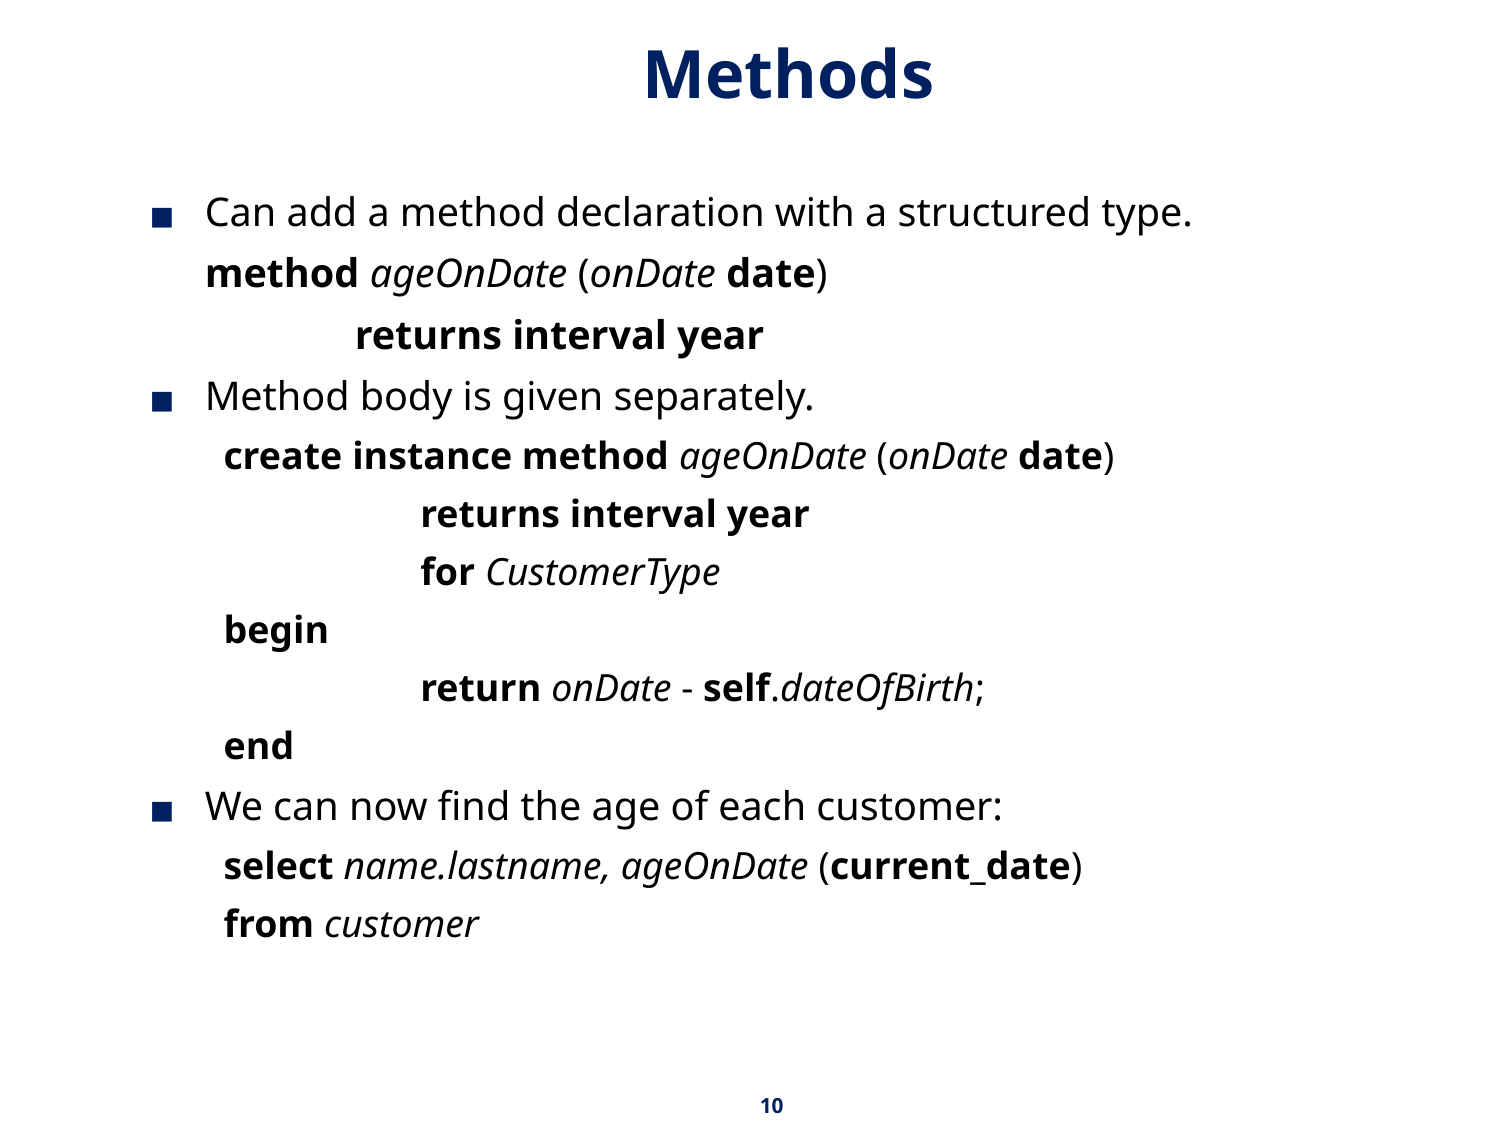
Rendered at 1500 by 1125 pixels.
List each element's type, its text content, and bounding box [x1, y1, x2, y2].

list Can add a method declaration with a structured type. method ageOnDate (onDate date) returns interval year Method body is given separately. create instance method ageOnDate (onDate date) returns interval year for CustomerType begin return onDate - self.dateOfBirth; end We can now find the age of each customer: select name.lastname, ageOnDate (current_date) from customer [133, 179, 1391, 984]
title Methods [126, 19, 1451, 120]
